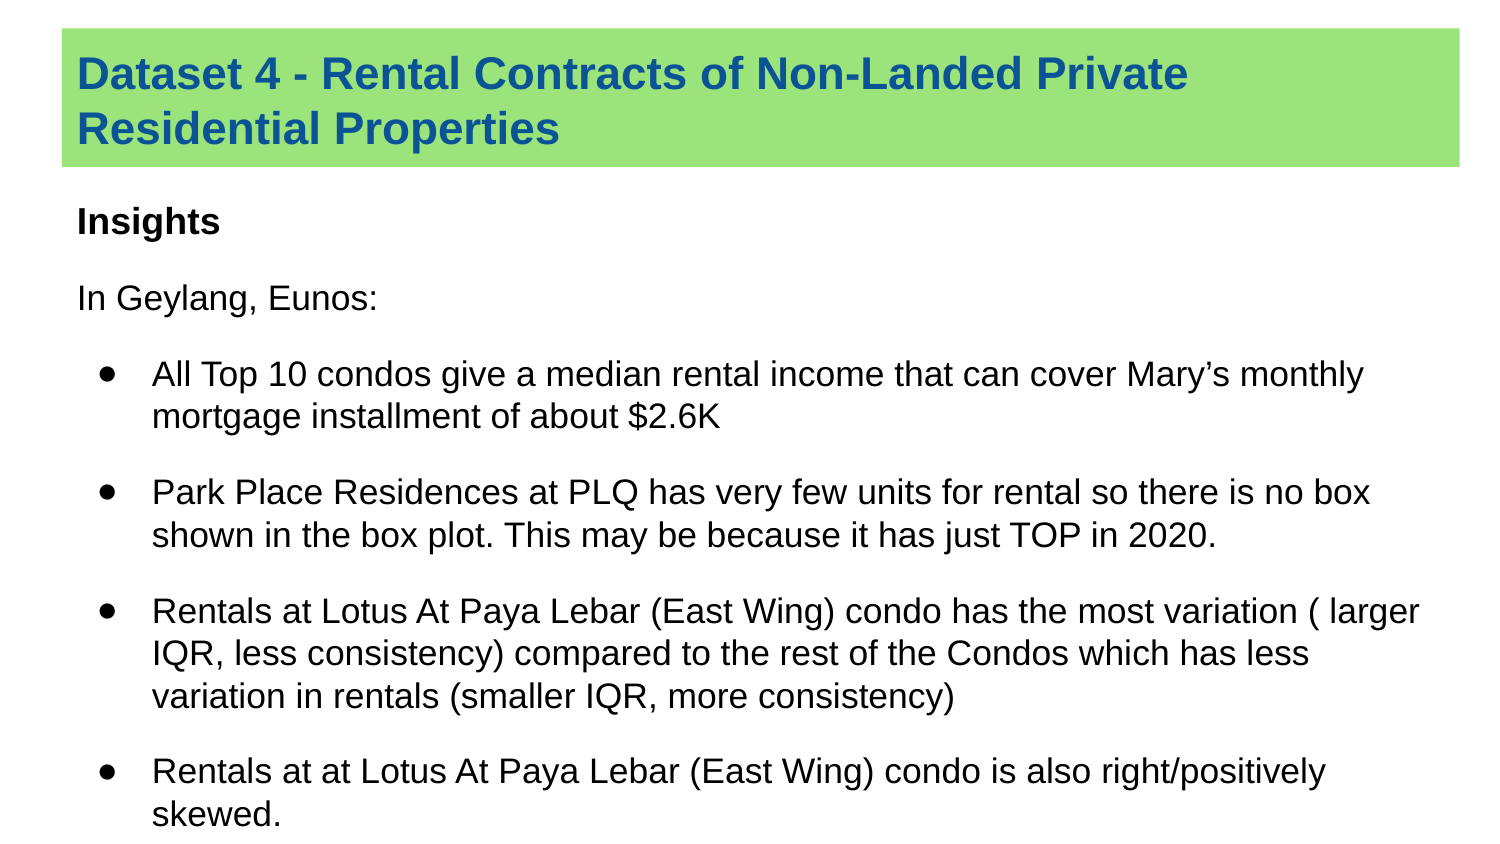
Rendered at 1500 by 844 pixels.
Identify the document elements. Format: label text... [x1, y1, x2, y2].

list Insights In Geylang, Eunos: All Top 10 condos give a median rental income that can cover Mary’s monthly mortgage installment of about $2.6K Park Place Residences at PLQ has very few units for rental so there is no box shown in the box plot. This may be because it has just TOP in 2020. Rentals at Lotus At Paya Lebar (East Wing) condo has the most variation ( larger IQR, less consistency) compared to the rest of the Condos which has less variation in rentals (smaller IQR, more consistency) Rentals at at Lotus At Paya Lebar (East Wing) condo is also right/positively skewed. [61, 181, 1460, 743]
title Dataset 4 - Rental Contracts of Non-Landed Private Residential Properties [61, 28, 1460, 167]
